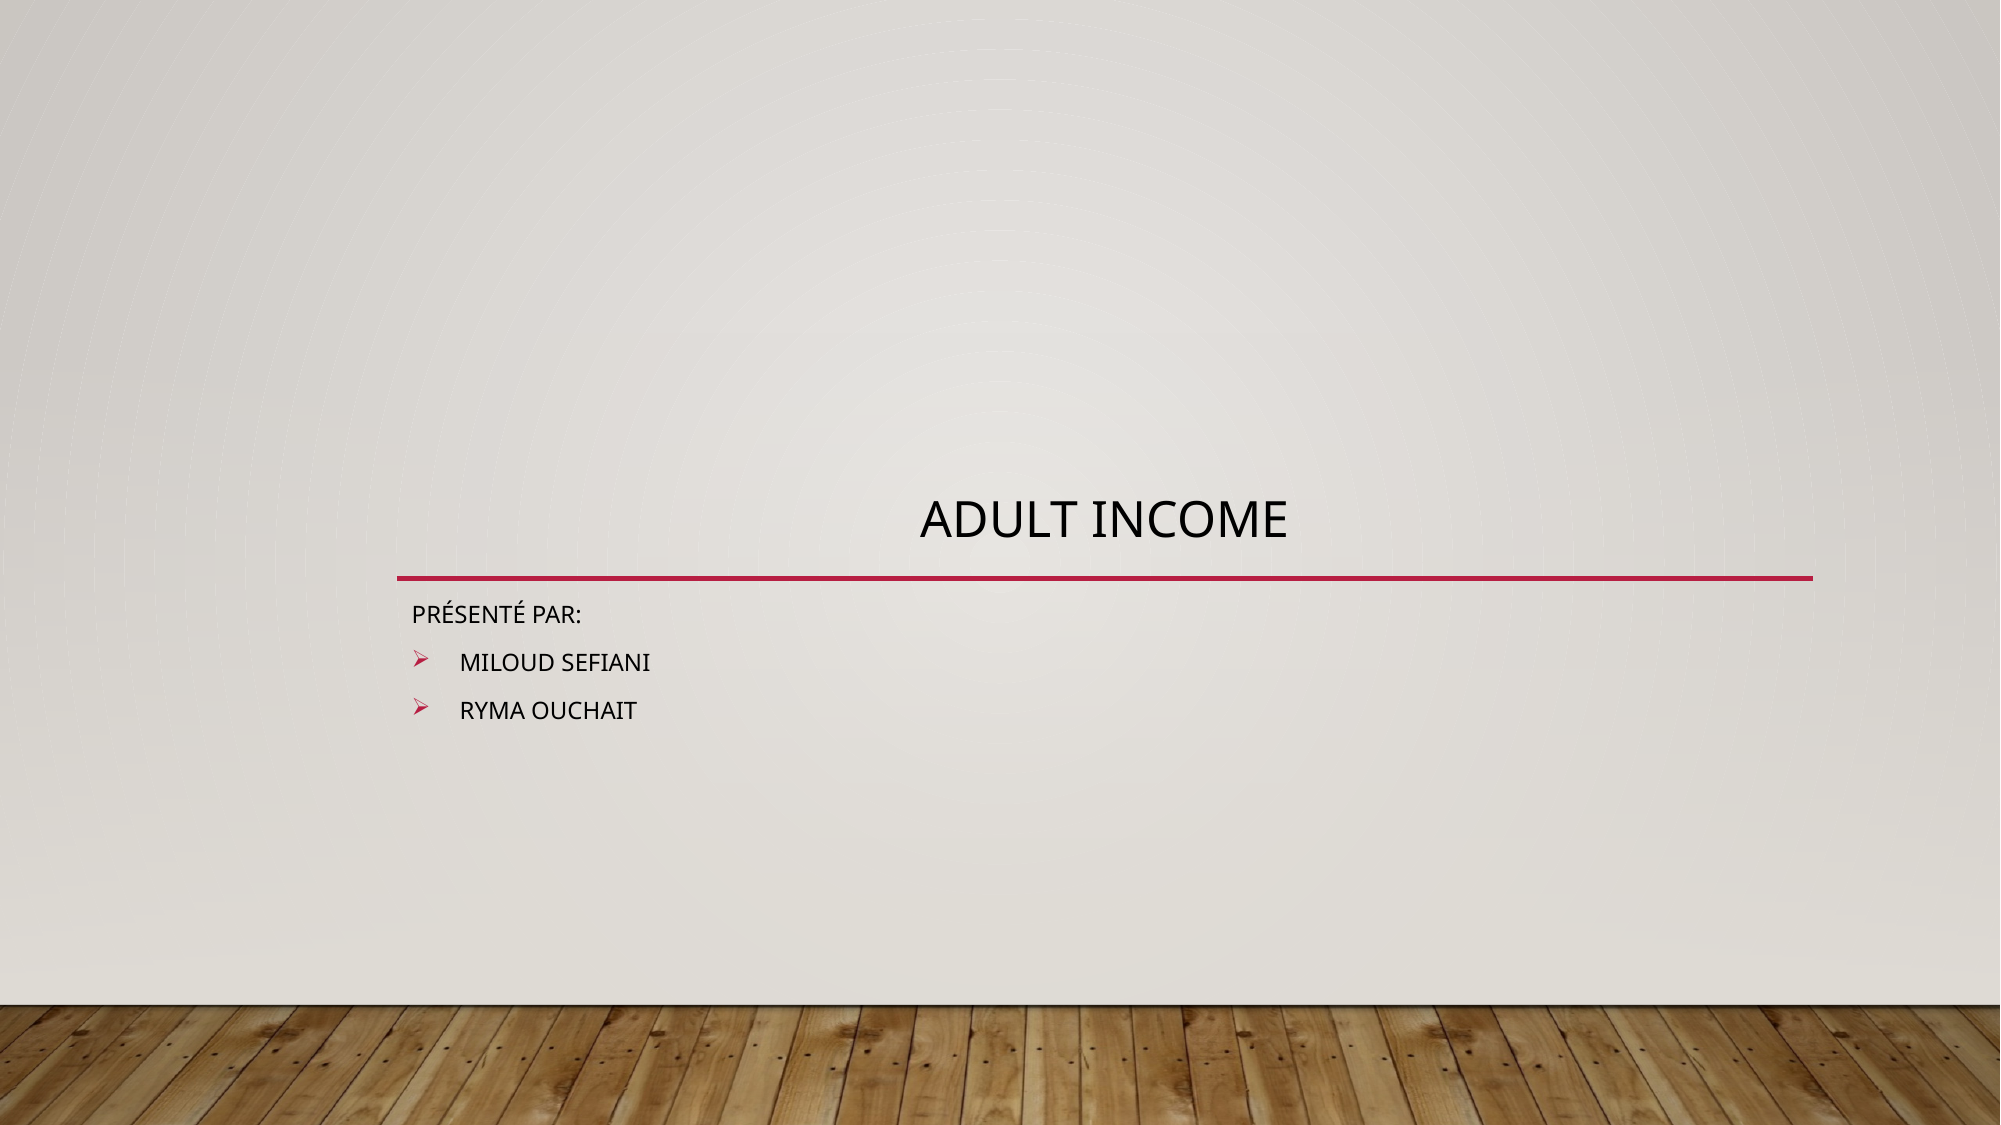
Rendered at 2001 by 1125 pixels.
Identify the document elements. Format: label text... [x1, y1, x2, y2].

title Adult income [396, 131, 1814, 549]
picture [0, 1005, 2000, 1125]
subtitle Présenté par: Miloud SEFIANI Ryma Ouchait [396, 579, 1814, 740]
